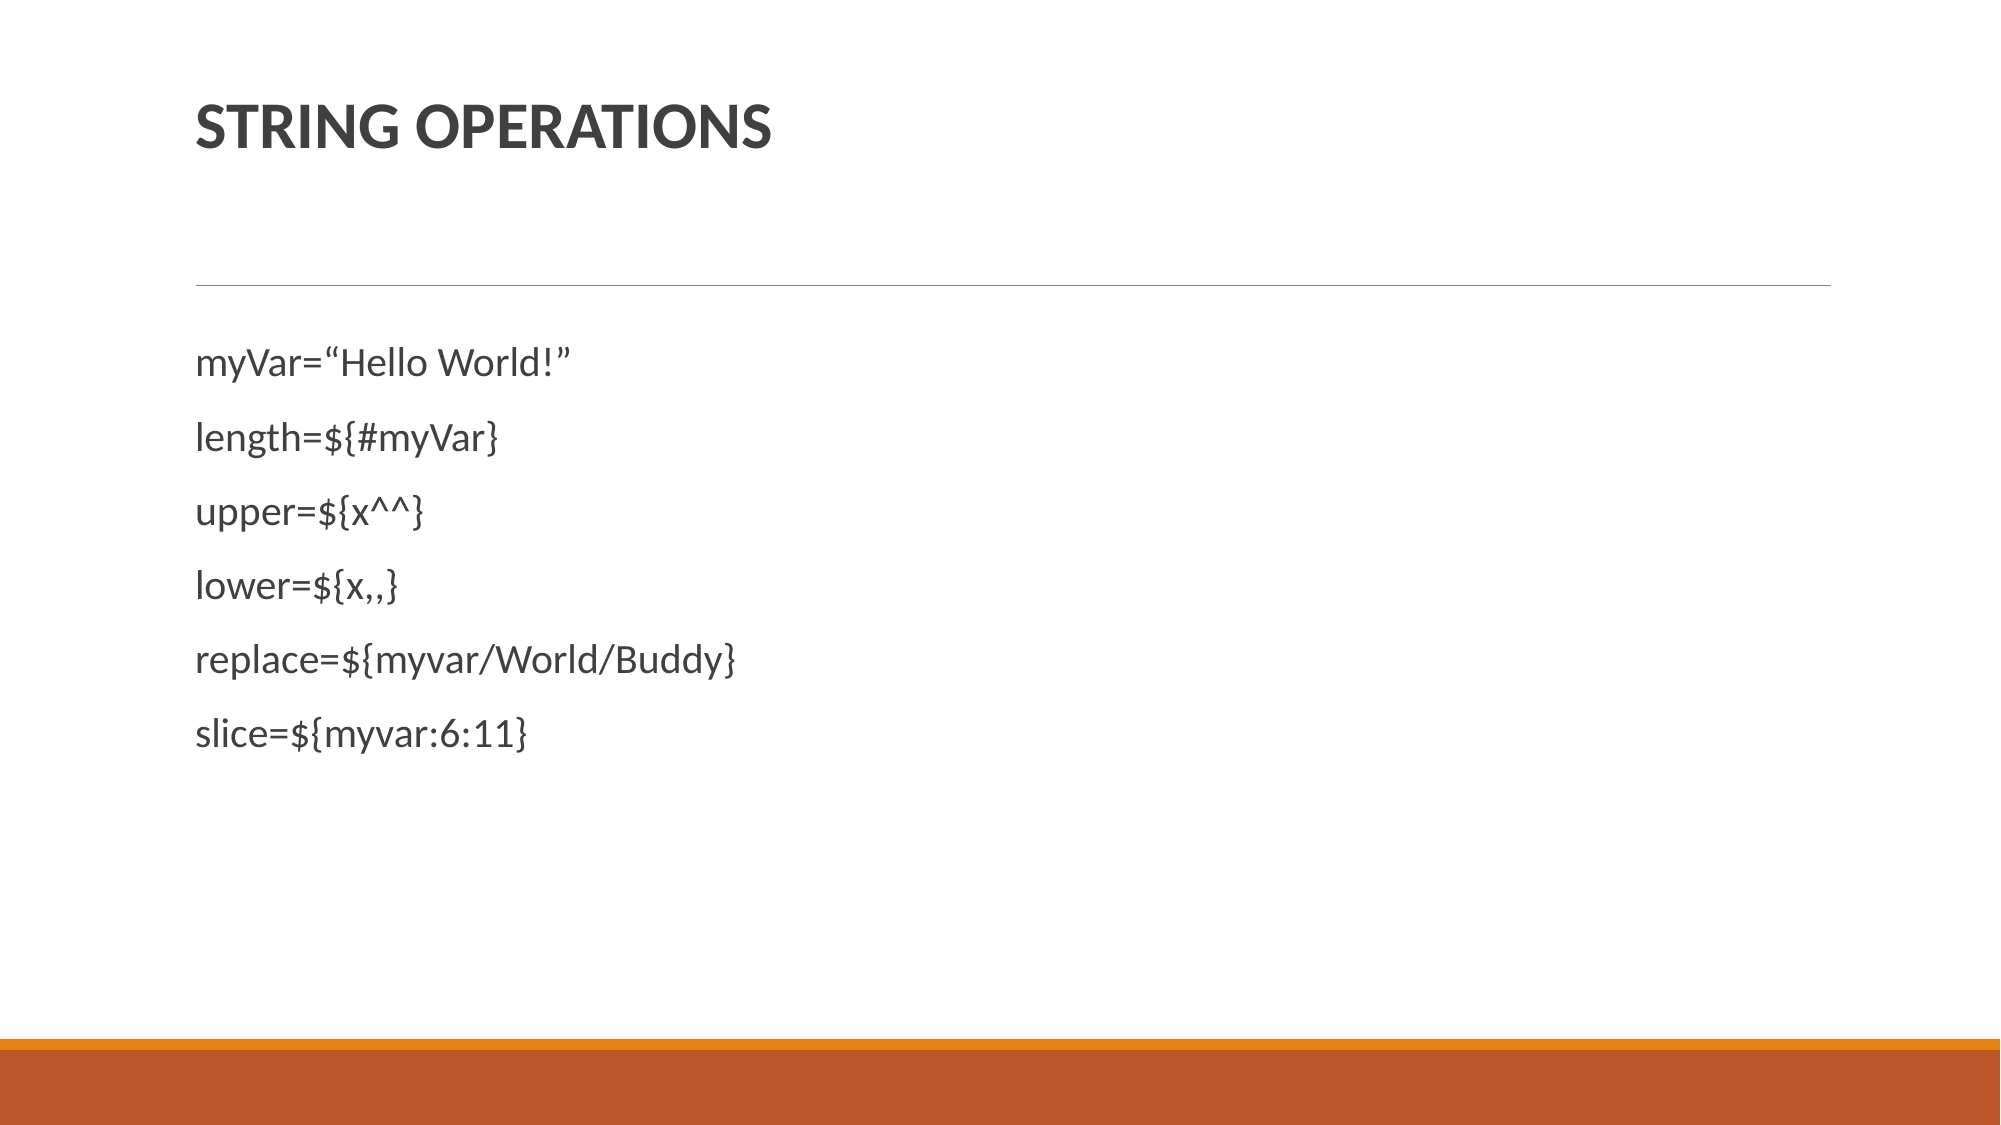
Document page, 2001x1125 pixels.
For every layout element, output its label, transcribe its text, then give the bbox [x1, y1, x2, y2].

list STRING OPERATIONS myVar=“Hello World!” length=${#myVar} upper=${x^^} lower=${x,,} replace=${myvar/World/Buddy} slice=${myvar:6:11} [180, 83, 1830, 963]
